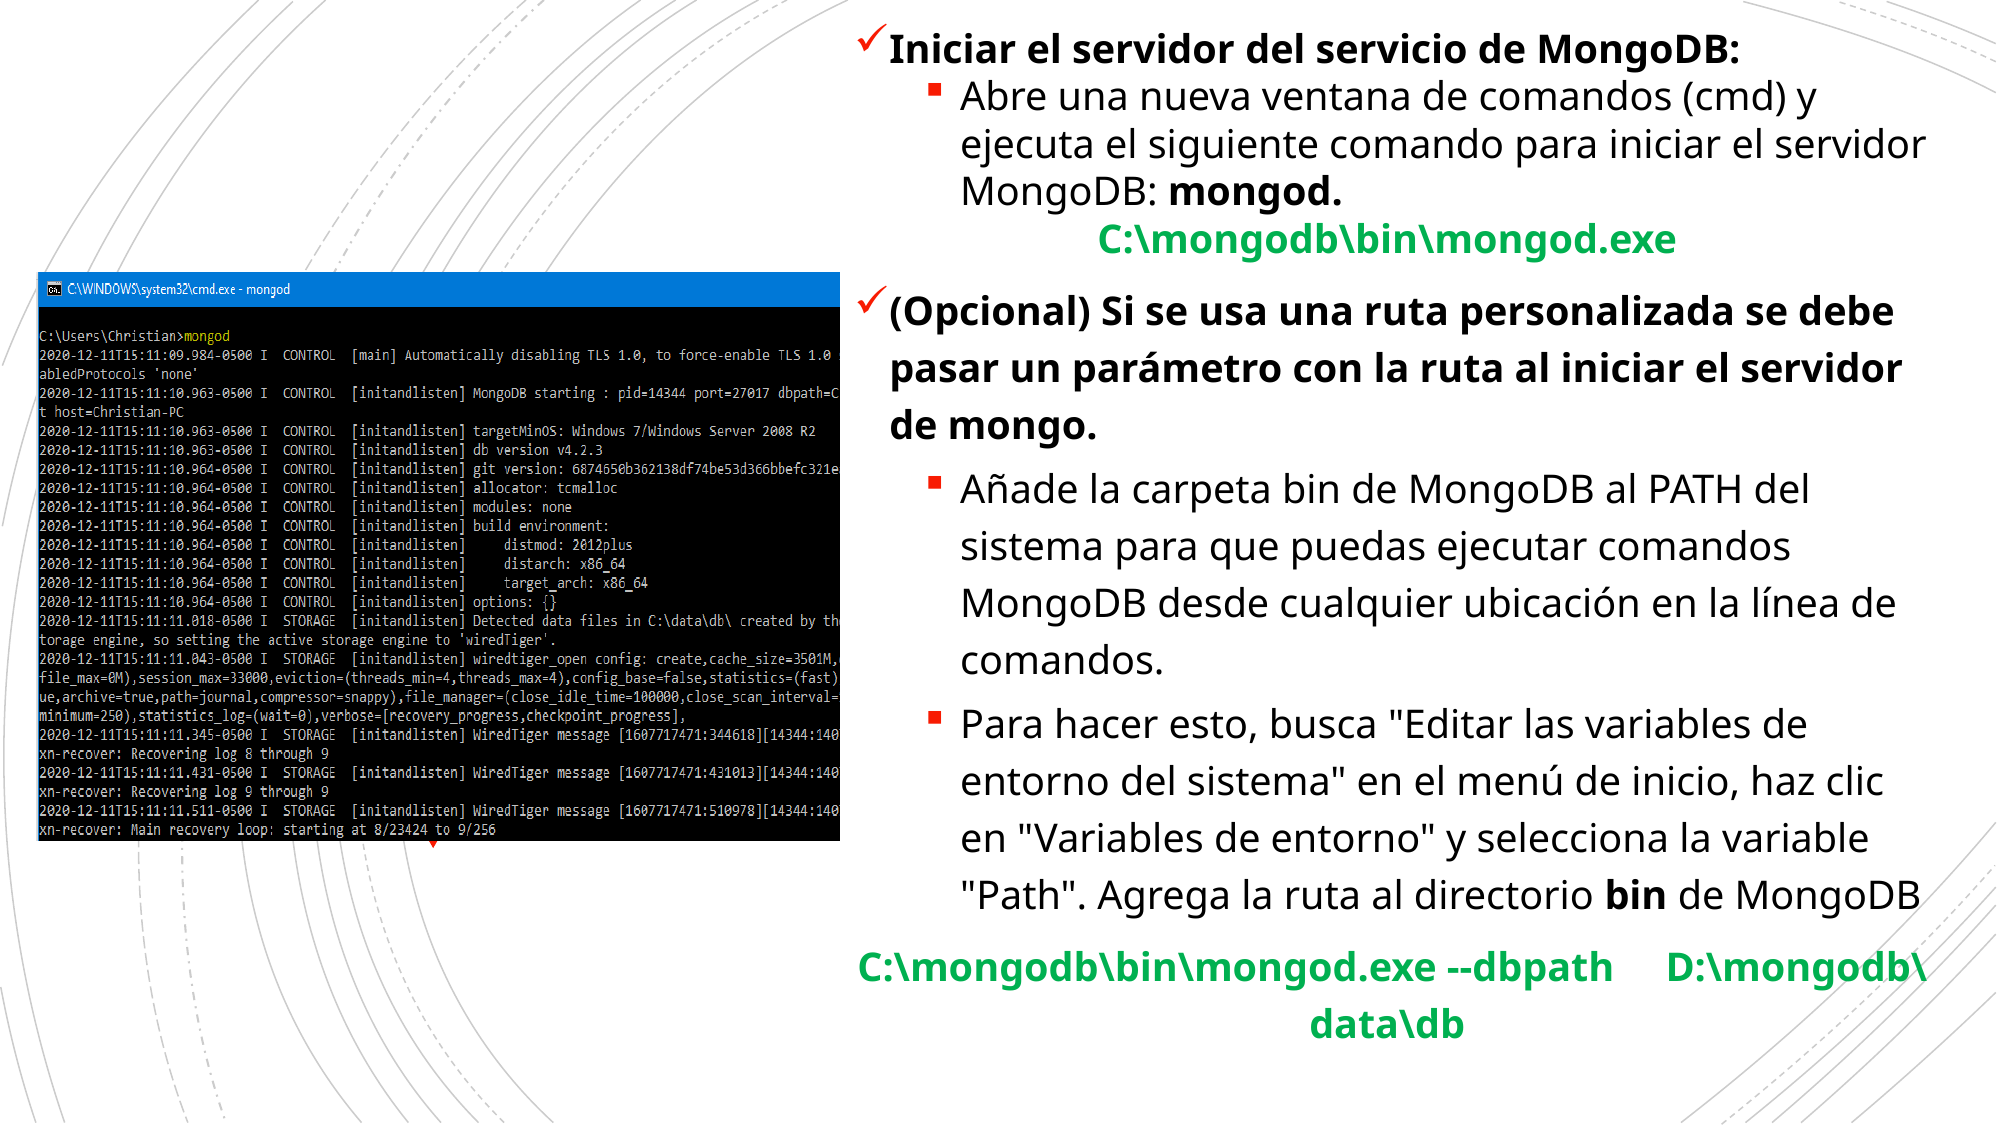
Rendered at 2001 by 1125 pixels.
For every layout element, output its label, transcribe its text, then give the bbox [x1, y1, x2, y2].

picture [36, 272, 840, 841]
list Iniciar el servidor del servicio de MongoDB: Abre una nueva ventana de comandos (cmd) y ejecuta el siguiente comando para iniciar el servidor MongoDB: mongod. C:\mongodb\bin\mongod.exe (Opcional) Si se usa una ruta personalizada se debe pasar un parámetro con la ruta al iniciar el servidor de mongo. Añade la carpeta bin de MongoDB al PATH del sistema para que puedas ejecutar comandos MongoDB desde cualquier ubicación en la línea de comandos. Para hacer esto, busca "Editar las variables de entorno del sistema" en el menú de inicio, haz clic en "Variables de entorno" y selecciona la variable "Path". Agrega la ruta al directorio bin de MongoDB C:\mongodb\bin\mongod.exe --dbpath D:\mongodb\data\db [839, 16, 1946, 1098]
